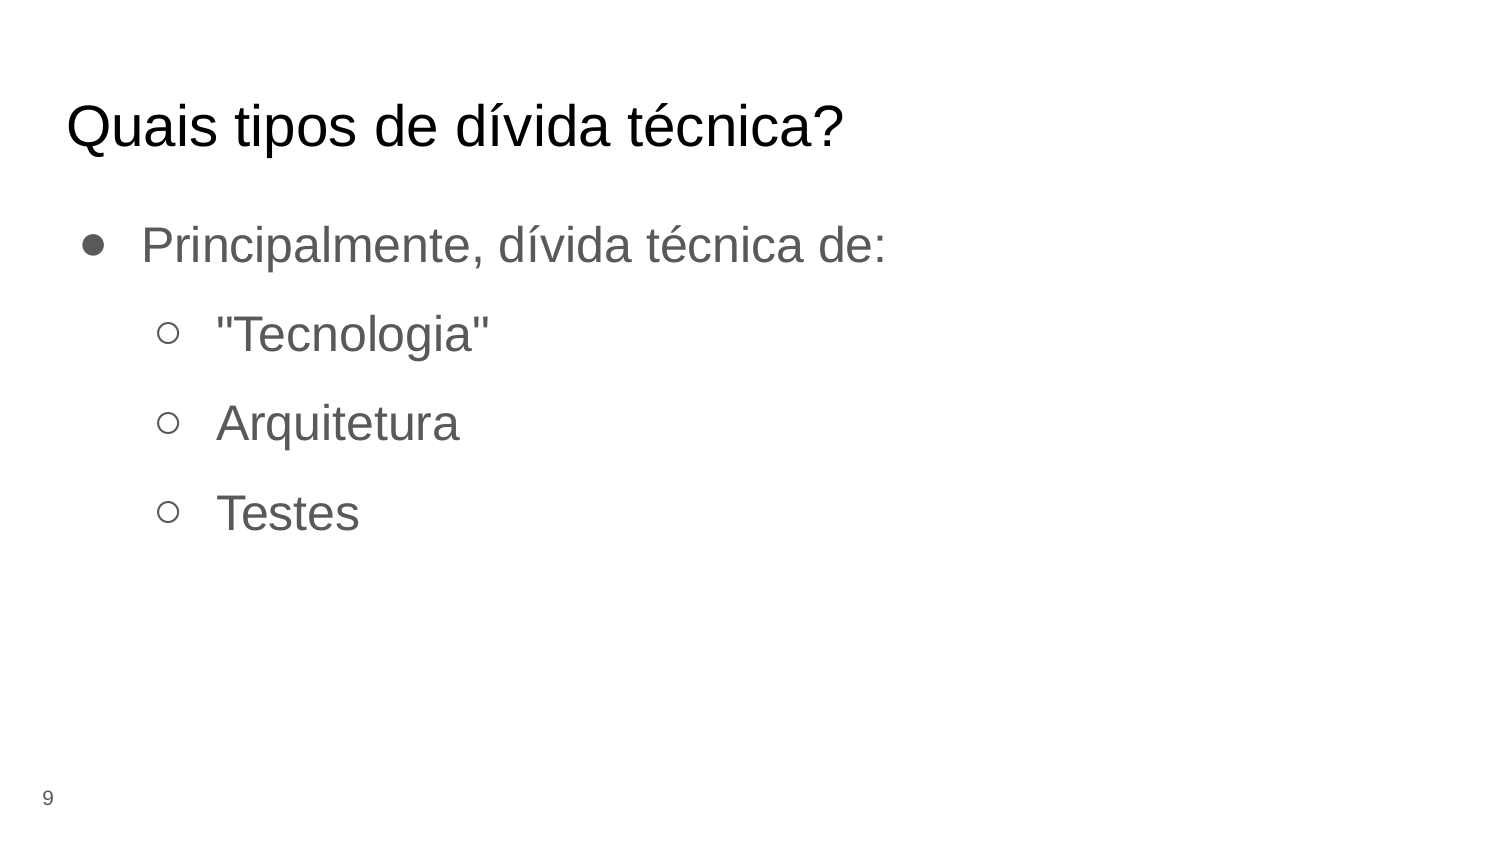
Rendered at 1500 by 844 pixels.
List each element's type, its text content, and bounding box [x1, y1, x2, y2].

list Principalmente, dívida técnica de: "Tecnologia" Arquitetura Testes [51, 189, 1449, 577]
slide_number ‹#› [27, 764, 118, 830]
title Quais tipos de dívida técnica? [51, 72, 1449, 167]
